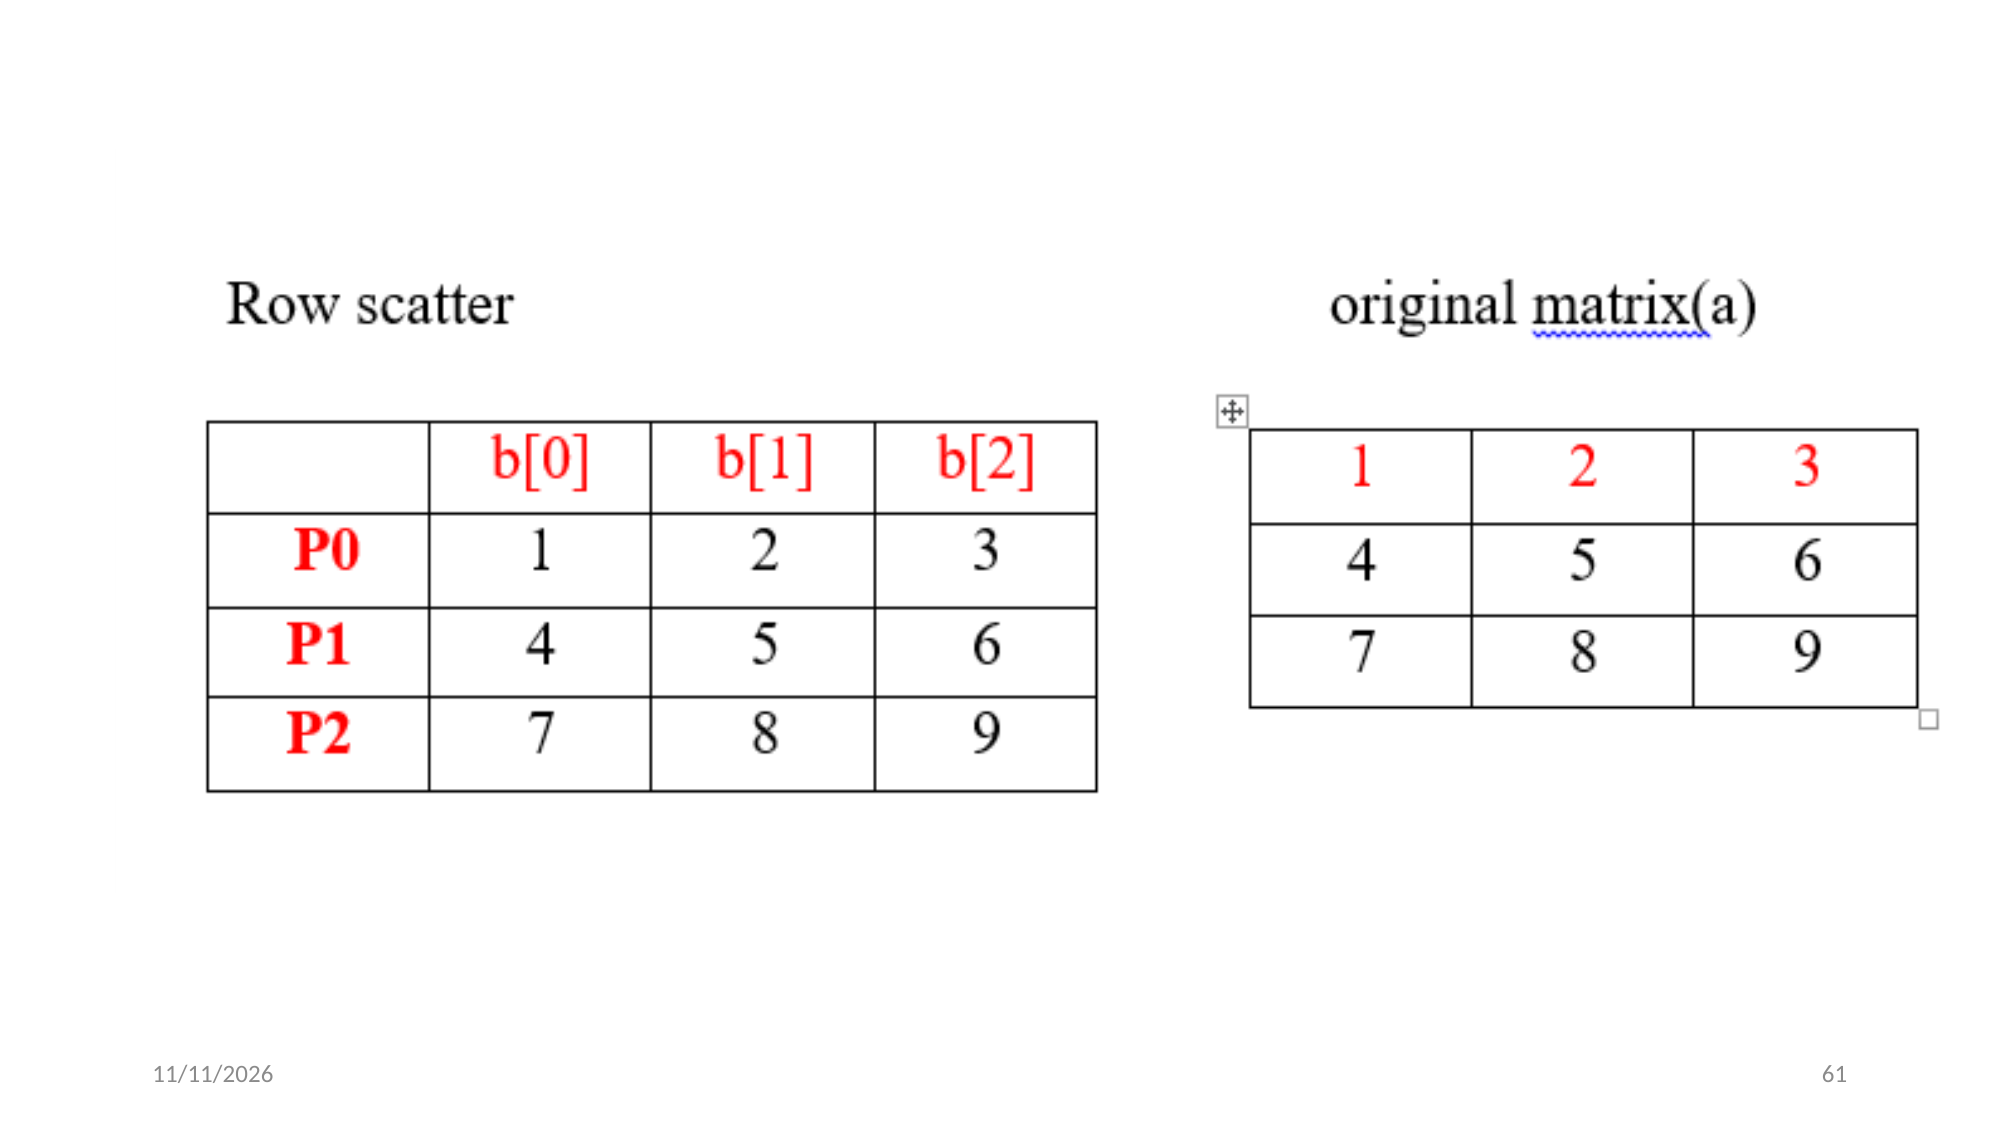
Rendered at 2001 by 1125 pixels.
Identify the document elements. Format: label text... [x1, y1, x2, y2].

slide_number 61 [1412, 1042, 1863, 1103]
picture [114, 149, 2000, 893]
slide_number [137, 1042, 588, 1103]
